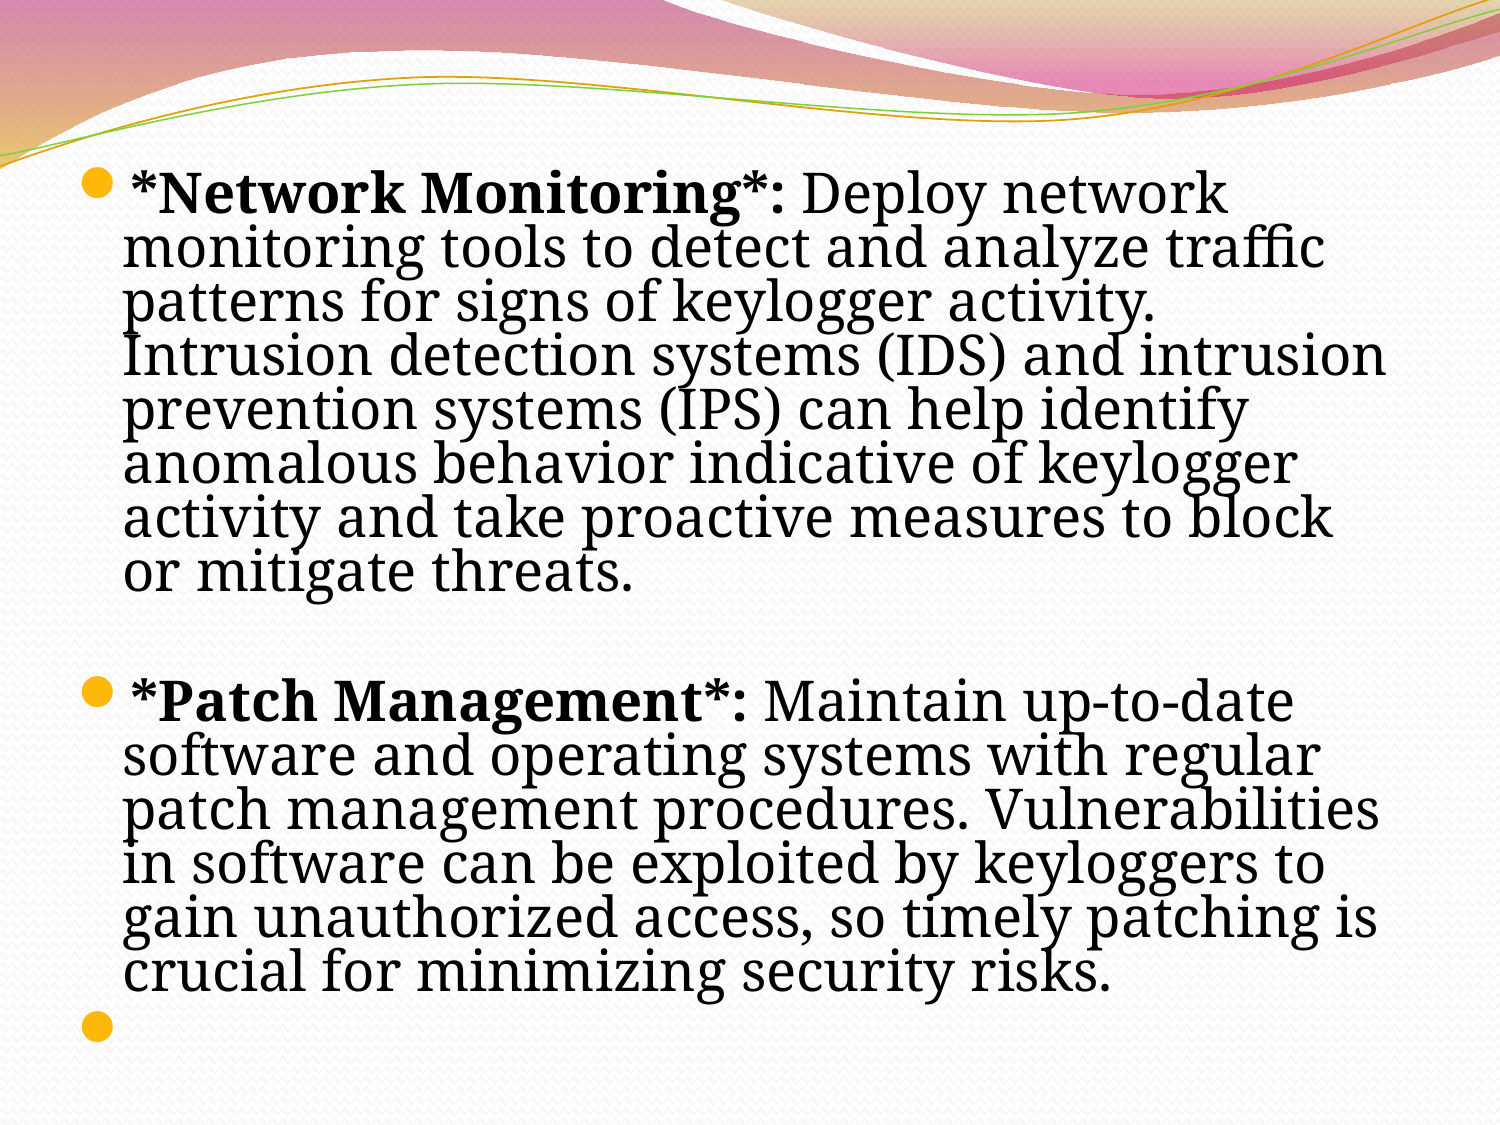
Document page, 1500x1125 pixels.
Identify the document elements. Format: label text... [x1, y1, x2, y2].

list *Network Monitoring*: Deploy network monitoring tools to detect and analyze traffic patterns for signs of keylogger activity. Intrusion detection systems (IDS) and intrusion prevention systems (IPS) can help identify anomalous behavior indicative of keylogger activity and take proactive measures to block or mitigate threats. *Patch Management*: Maintain up-to-date software and operating systems with regular patch management procedures. Vulnerabilities in software can be exploited by keyloggers to gain unauthorized access, so timely patching is crucial for minimizing security risks. [61, 161, 1413, 883]
